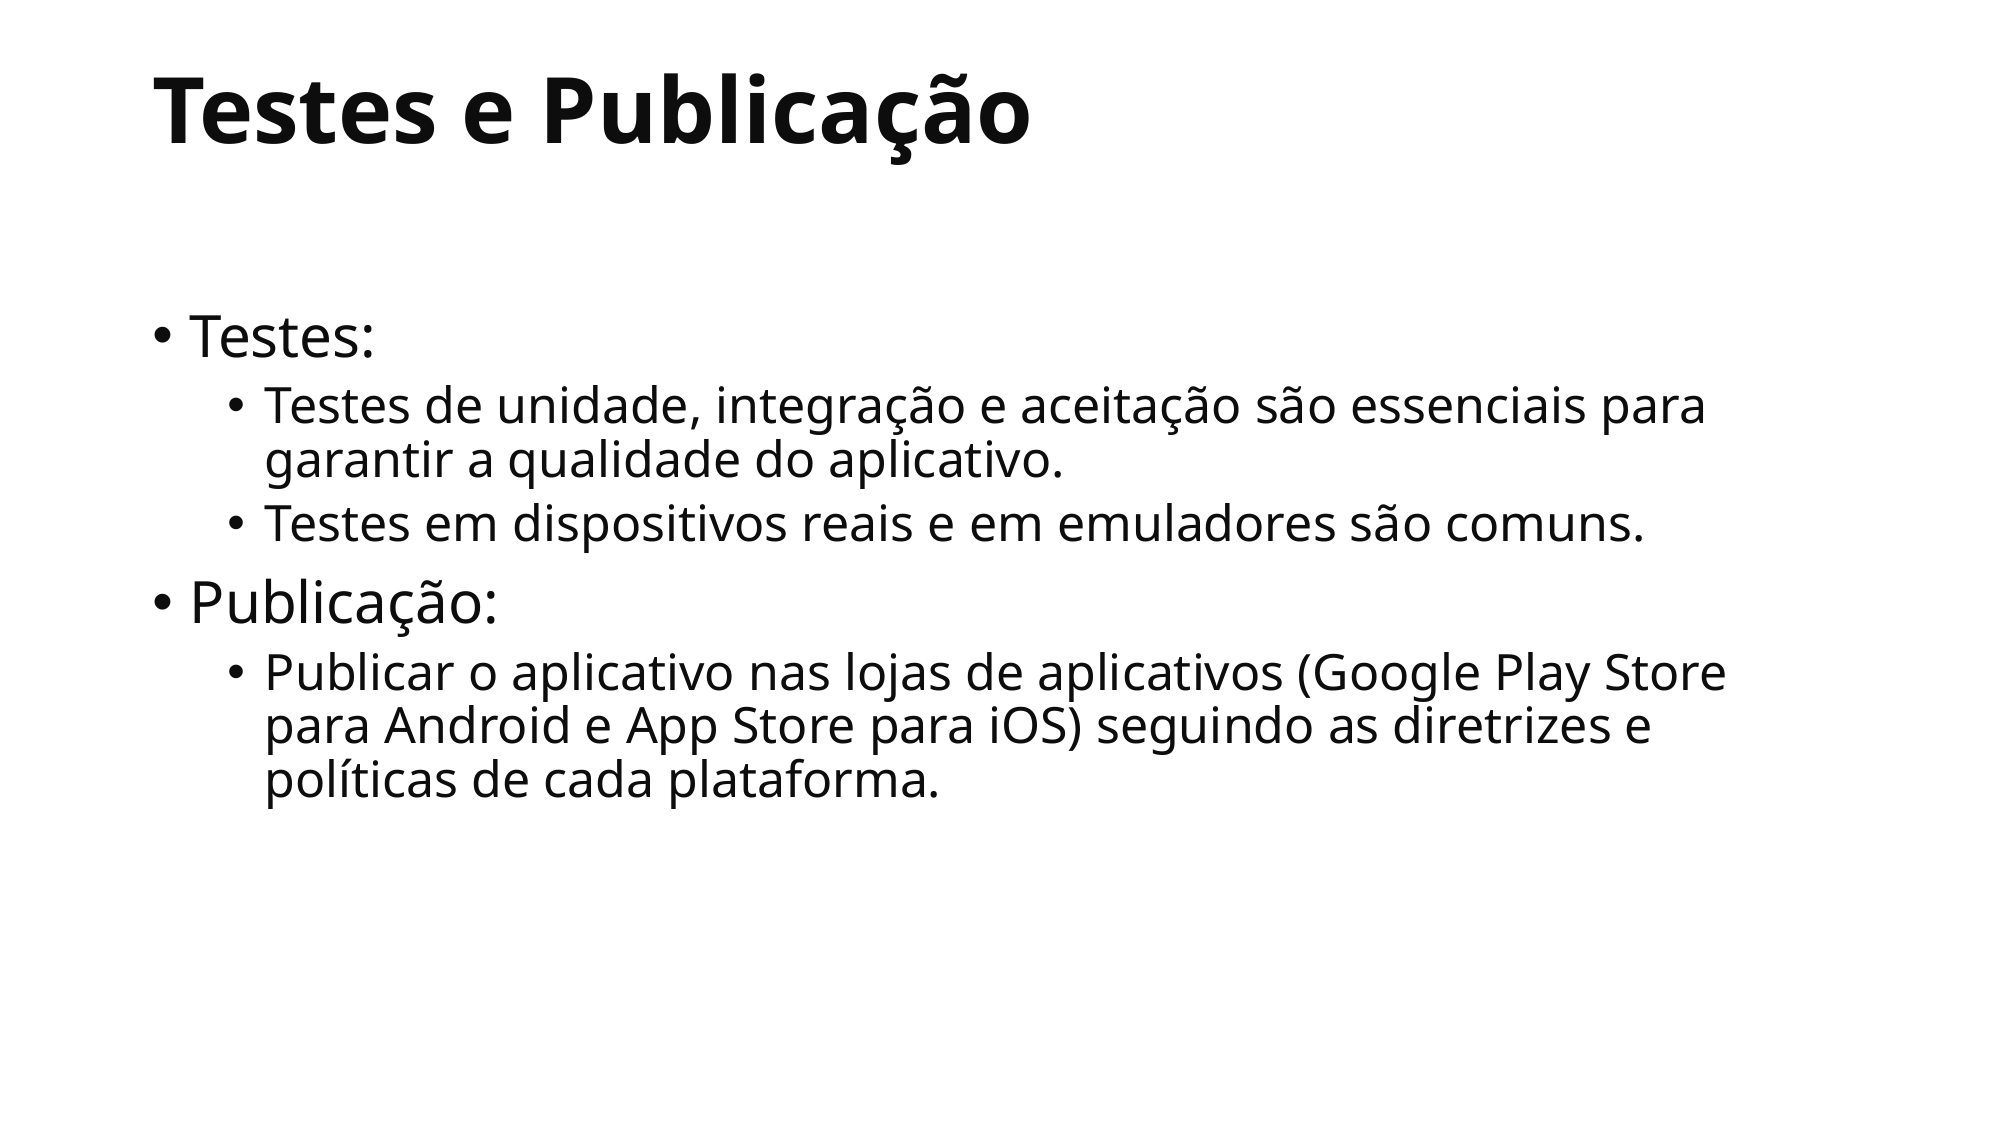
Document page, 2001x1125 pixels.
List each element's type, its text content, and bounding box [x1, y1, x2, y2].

list Testes: Testes de unidade, integração e aceitação são essenciais para garantir a qualidade do aplicativo. Testes em dispositivos reais e em emuladores são comuns. Publicação: Publicar o aplicativo nas lojas de aplicativos (Google Play Store para Android e App Store para iOS) seguindo as diretrizes e políticas de cada plataforma. [137, 299, 1863, 1014]
title Testes e Publicação [137, 59, 1863, 278]
